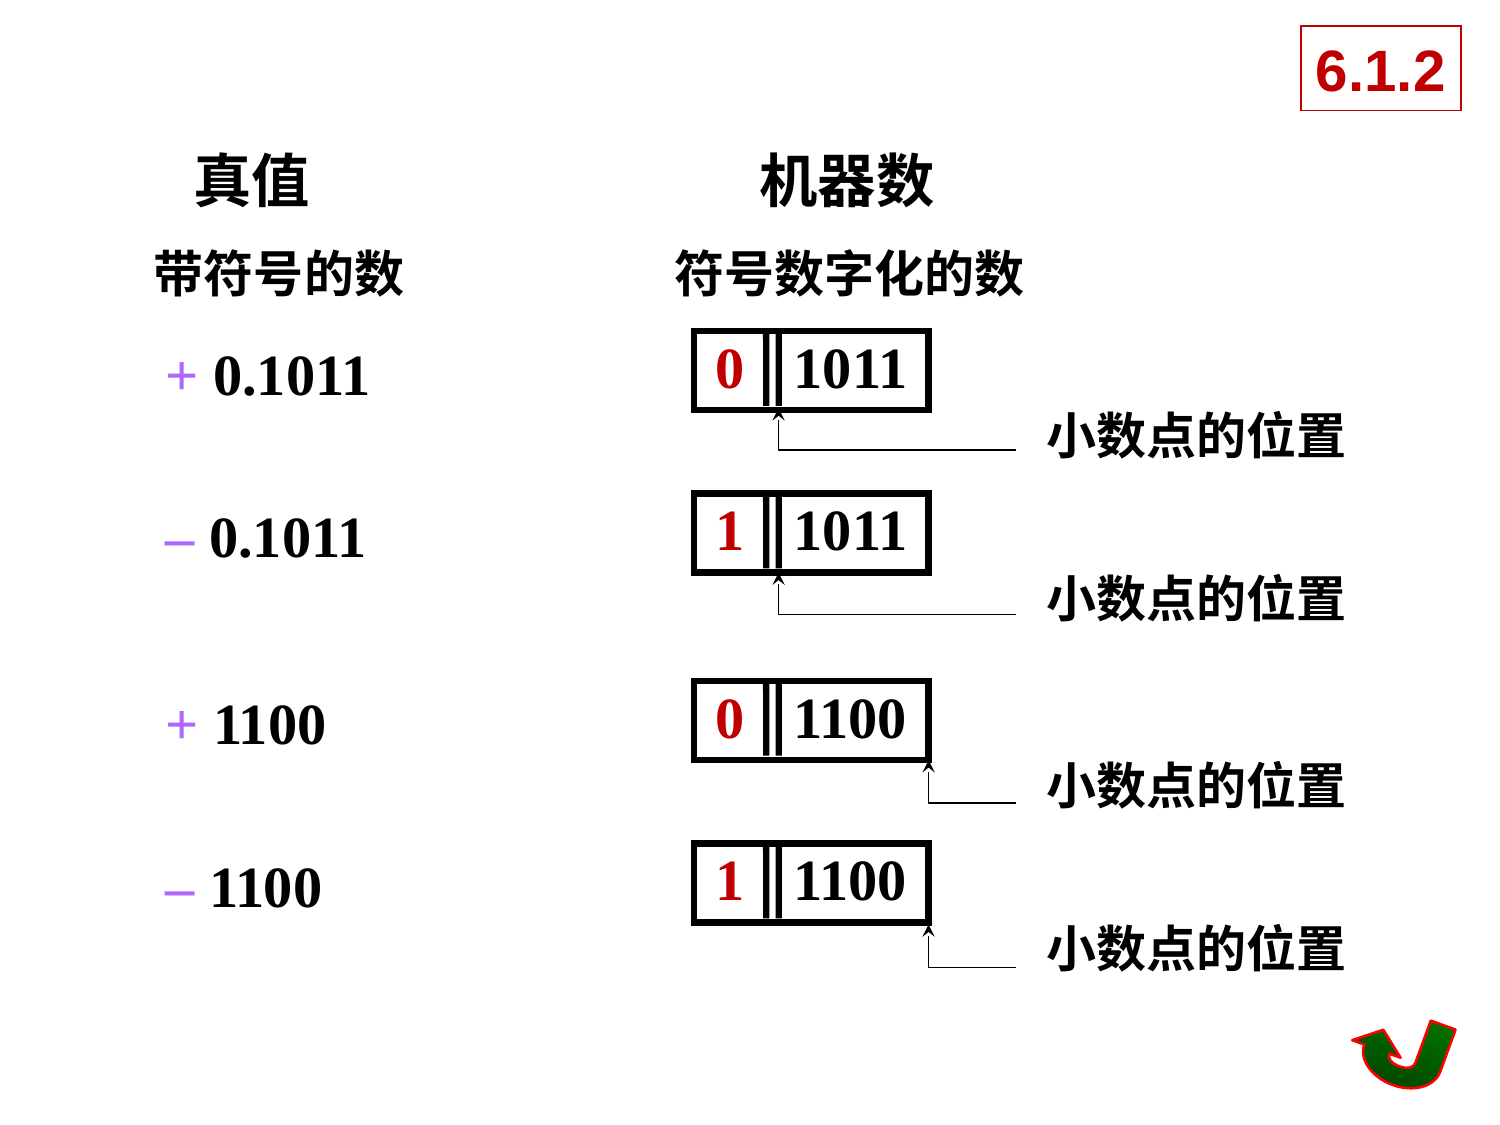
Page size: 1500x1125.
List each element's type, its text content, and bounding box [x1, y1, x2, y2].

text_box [693, 322, 1362, 473]
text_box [693, 672, 1362, 823]
text_box – 1100 [150, 841, 338, 927]
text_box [693, 484, 1362, 636]
text_box – 0.1011 [150, 491, 382, 577]
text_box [693, 834, 1362, 986]
text_box 真值 机器数 [178, 137, 951, 222]
text_box + 1100 [150, 679, 342, 764]
text_box [1352, 1020, 1456, 1089]
text_box + 0.1011 [150, 329, 386, 415]
text_box 6.1.2 [1301, 25, 1461, 111]
text_box 带符号的数 符号数字化的数 [139, 234, 1039, 310]
